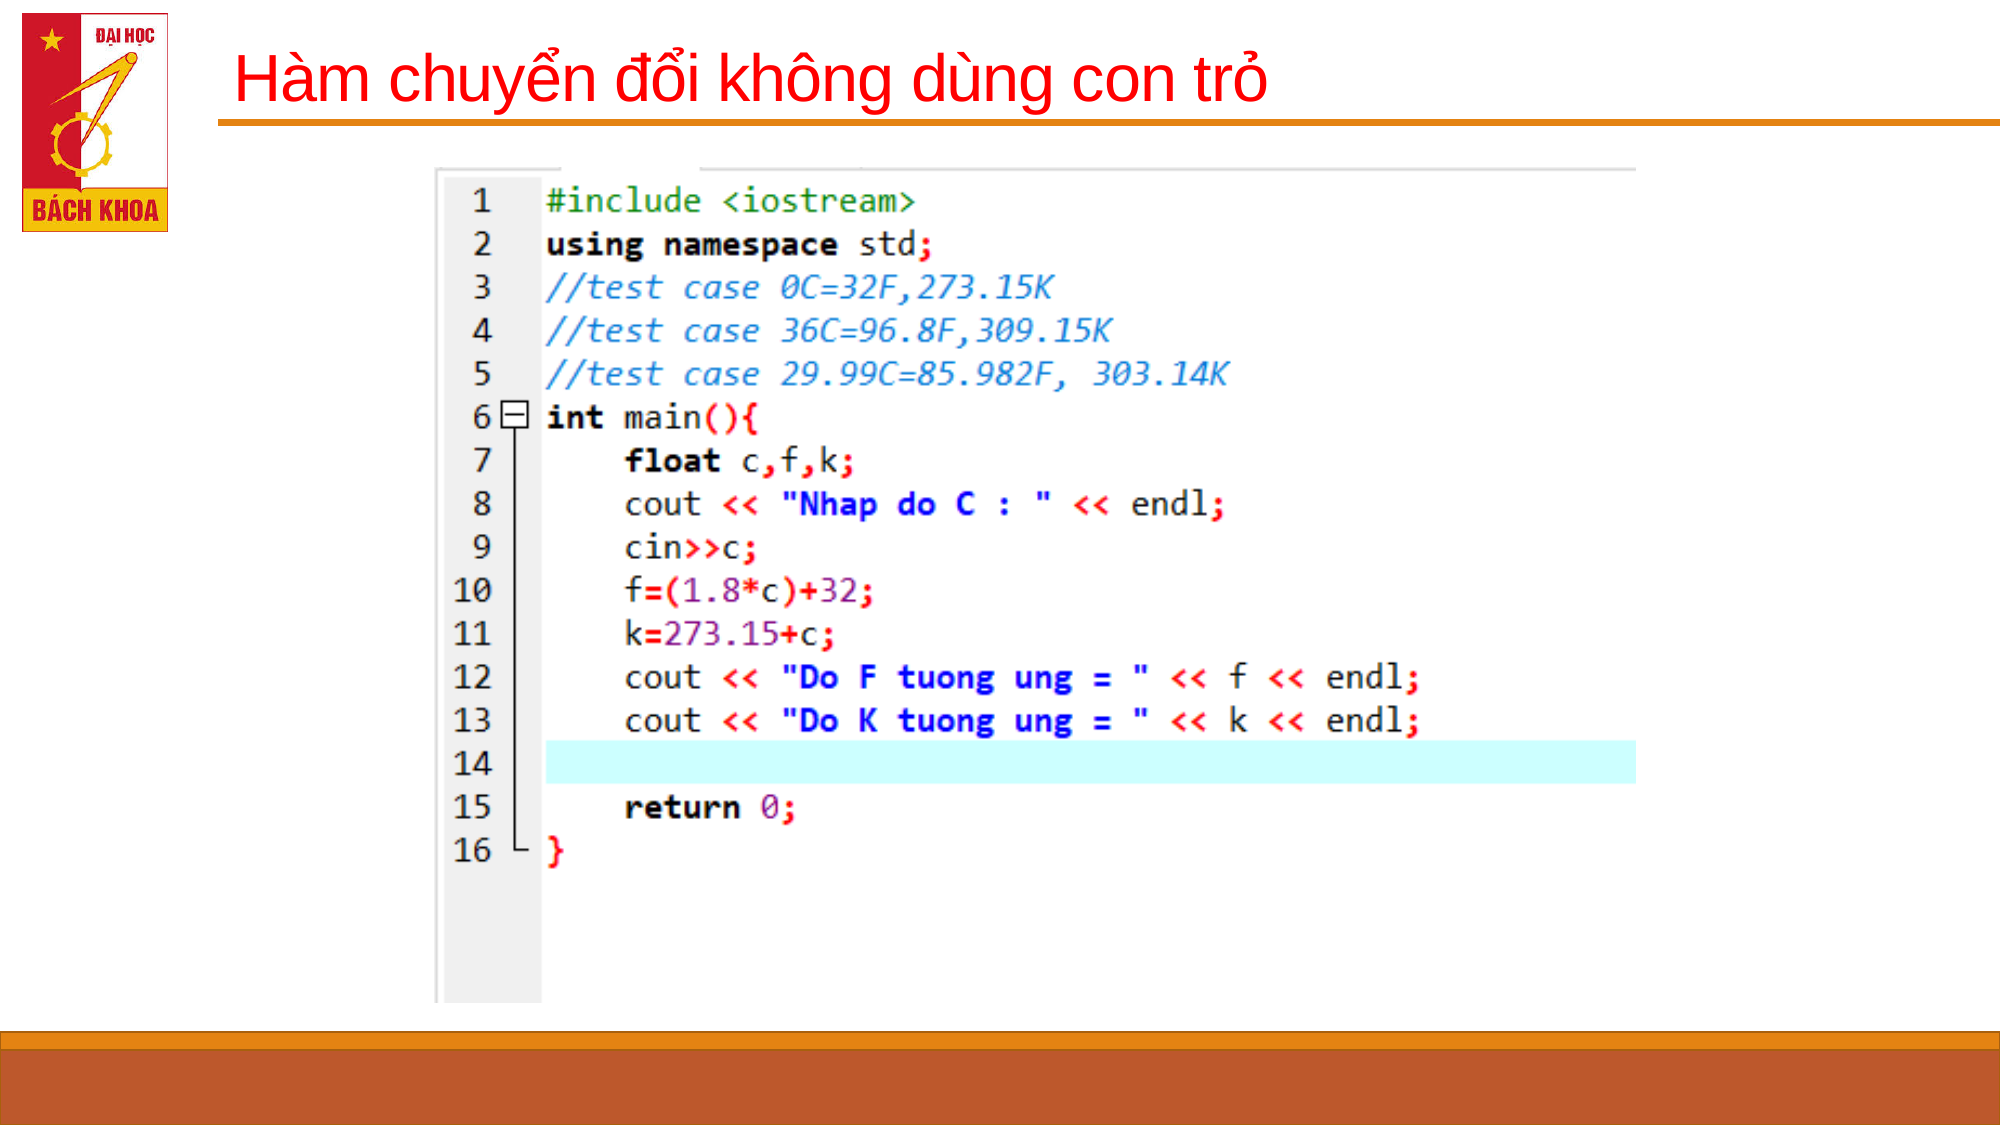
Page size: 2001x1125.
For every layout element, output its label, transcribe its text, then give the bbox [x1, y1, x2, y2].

text_box [0, 1051, 2000, 1125]
title Hàm chuyển đổi không dùng con trỏ [218, 0, 1777, 119]
picture [21, 12, 169, 233]
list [433, 166, 1636, 1003]
text_box [0, 1031, 2000, 1051]
